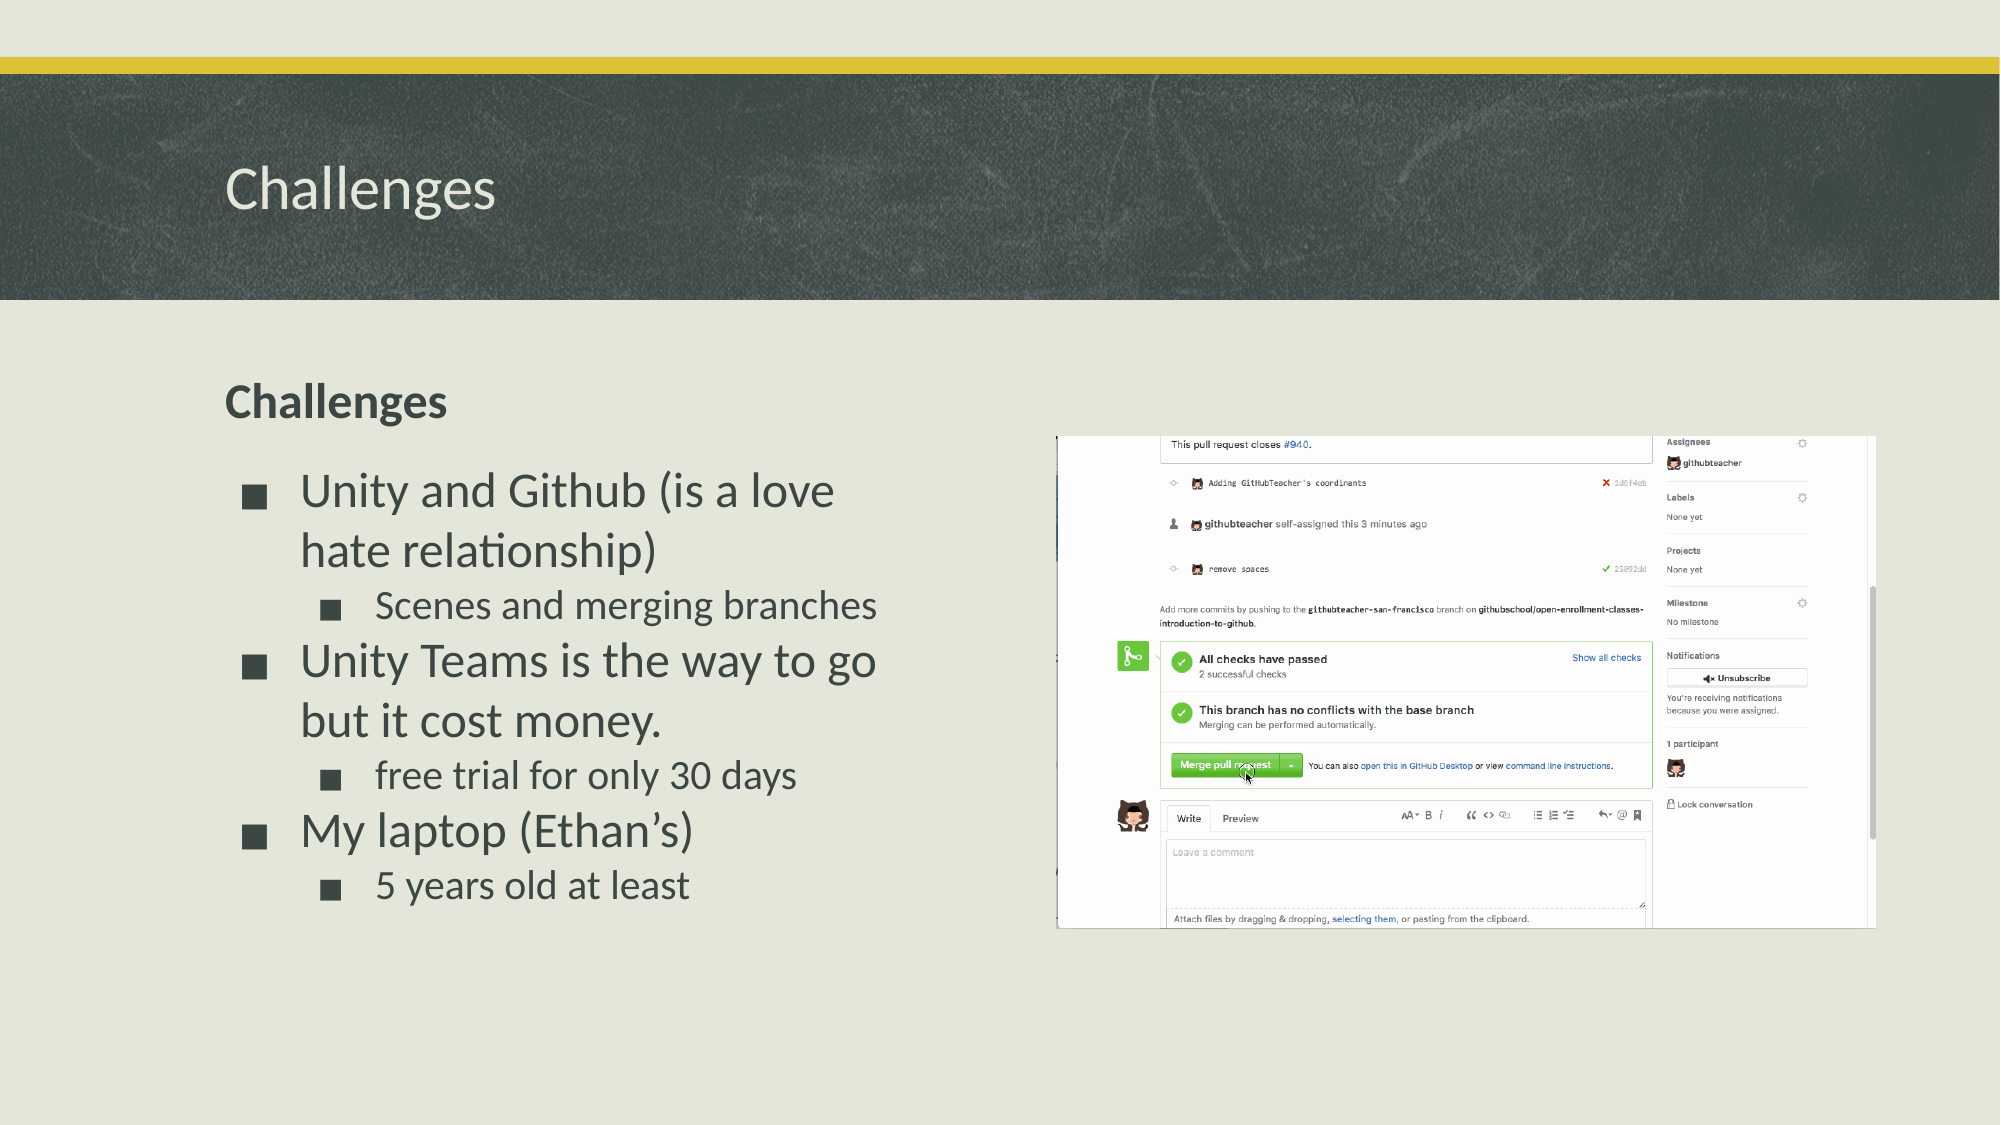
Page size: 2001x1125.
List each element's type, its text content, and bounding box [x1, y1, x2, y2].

picture [0, 74, 2000, 300]
title Challenges [210, 76, 1790, 300]
picture [1056, 435, 1876, 929]
list Challenges [210, 299, 947, 437]
list Unity and Github (is a love hate relationship) Scenes and merging branches Unity Teams is the way to go but it cost money. free trial for only 30 days My laptop (Ethan’s) 5 years old at least [210, 450, 947, 1014]
